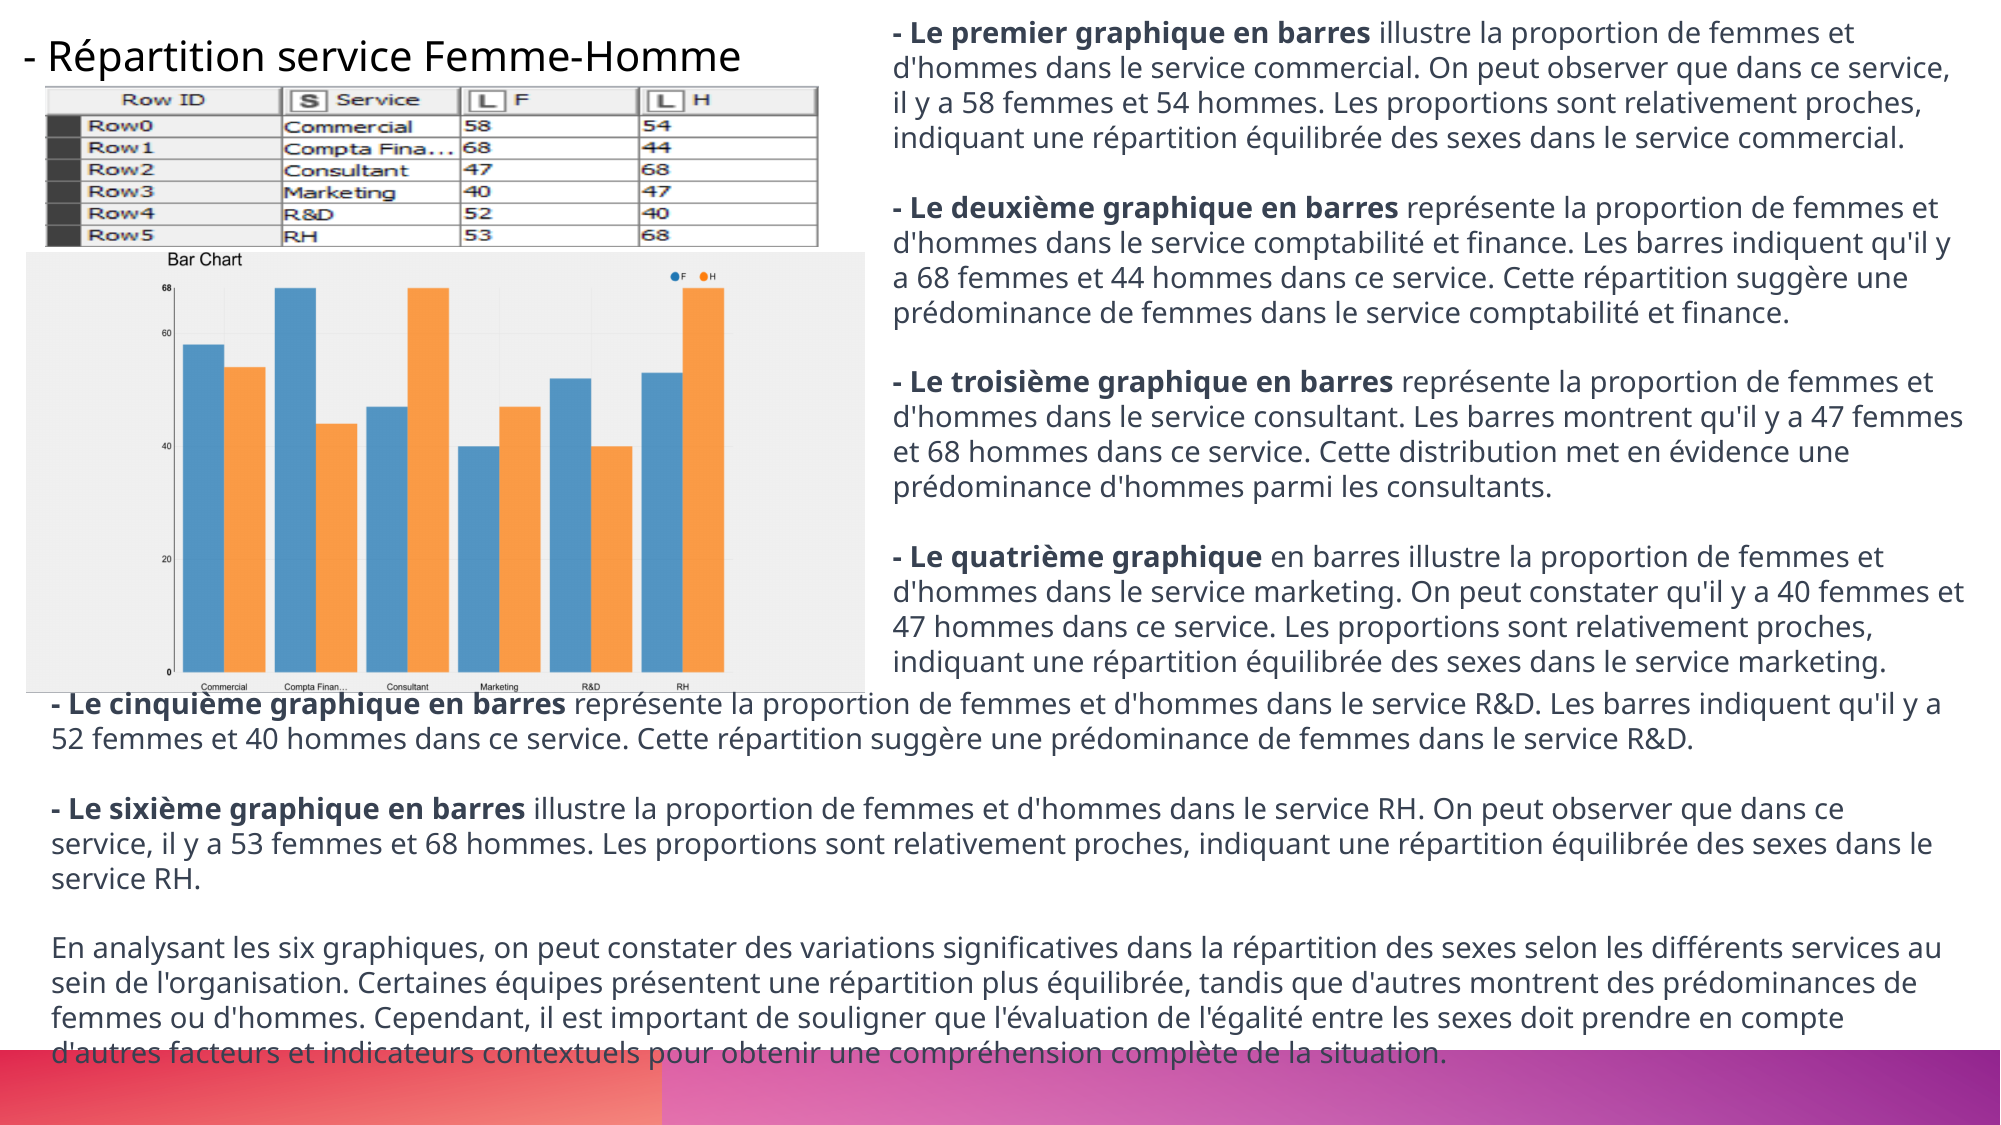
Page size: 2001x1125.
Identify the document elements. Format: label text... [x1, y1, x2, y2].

picture [45, 85, 819, 247]
text_box - Le premier graphique en barres illustre la proportion de femmes et d'hommes dans le service commercial. On peut observer que dans ce service, il y a 58 femmes et 54 hommes. Les proportions sont relativement proches, indiquant une répartition équilibrée des sexes dans le service commercial. - Le deuxième graphique en barres représente la proportion de femmes et d'hommes dans le service comptabilité et finance. Les barres indiquent qu'il y a 68 femmes et 44 hommes dans ce service. Cette répartition suggère une prédominance de femmes dans le service comptabilité et finance. - Le troisième graphique en barres représente la proportion de femmes et d'hommes dans le service consultant. Les barres montrent qu'il y a 47 femmes et 68 hommes dans ce service. Cette distribution met en évidence une prédominance d'hommes parmi les consultants. - Le quatrième graphique en barres illustre la proportion de femmes et d'hommes dans le service marketing. On peut constater qu'il y a 40 femmes et 47 hommes dans ce service. Les proportions sont relativement proches, indiquant une répartition équilibrée des sexes dans le service marketing. [877, 31, 1988, 686]
text_box - Le cinquième graphique en barres représente la proportion de femmes et d'hommes dans le service R&D. Les barres indiquent qu'il y a 52 femmes et 40 hommes dans ce service. Cette répartition suggère une prédominance de femmes dans le service R&D. - Le sixième graphique en barres illustre la proportion de femmes et d'hommes dans le service RH. On peut observer que dans ce service, il y a 53 femmes et 68 hommes. Les proportions sont relativement proches, indiquant une répartition équilibrée des sexes dans le service RH. En analysant les six graphiques, on peut constater des variations significatives dans la répartition des sexes selon les différents services au sein de l'organisation. Certaines équipes présentent une répartition plus équilibrée, tandis que d'autres montrent des prédominances de femmes ou d'hommes. Cependant, il est important de souligner que l'évaluation de l'égalité entre les sexes doit prendre en compte d'autres facteurs et indicateurs contextuels pour obtenir une compréhension complète de la situation. [35, 739, 1965, 1041]
picture [26, 252, 865, 693]
list - Répartition service Femme-Homme [12, 19, 1974, 1030]
